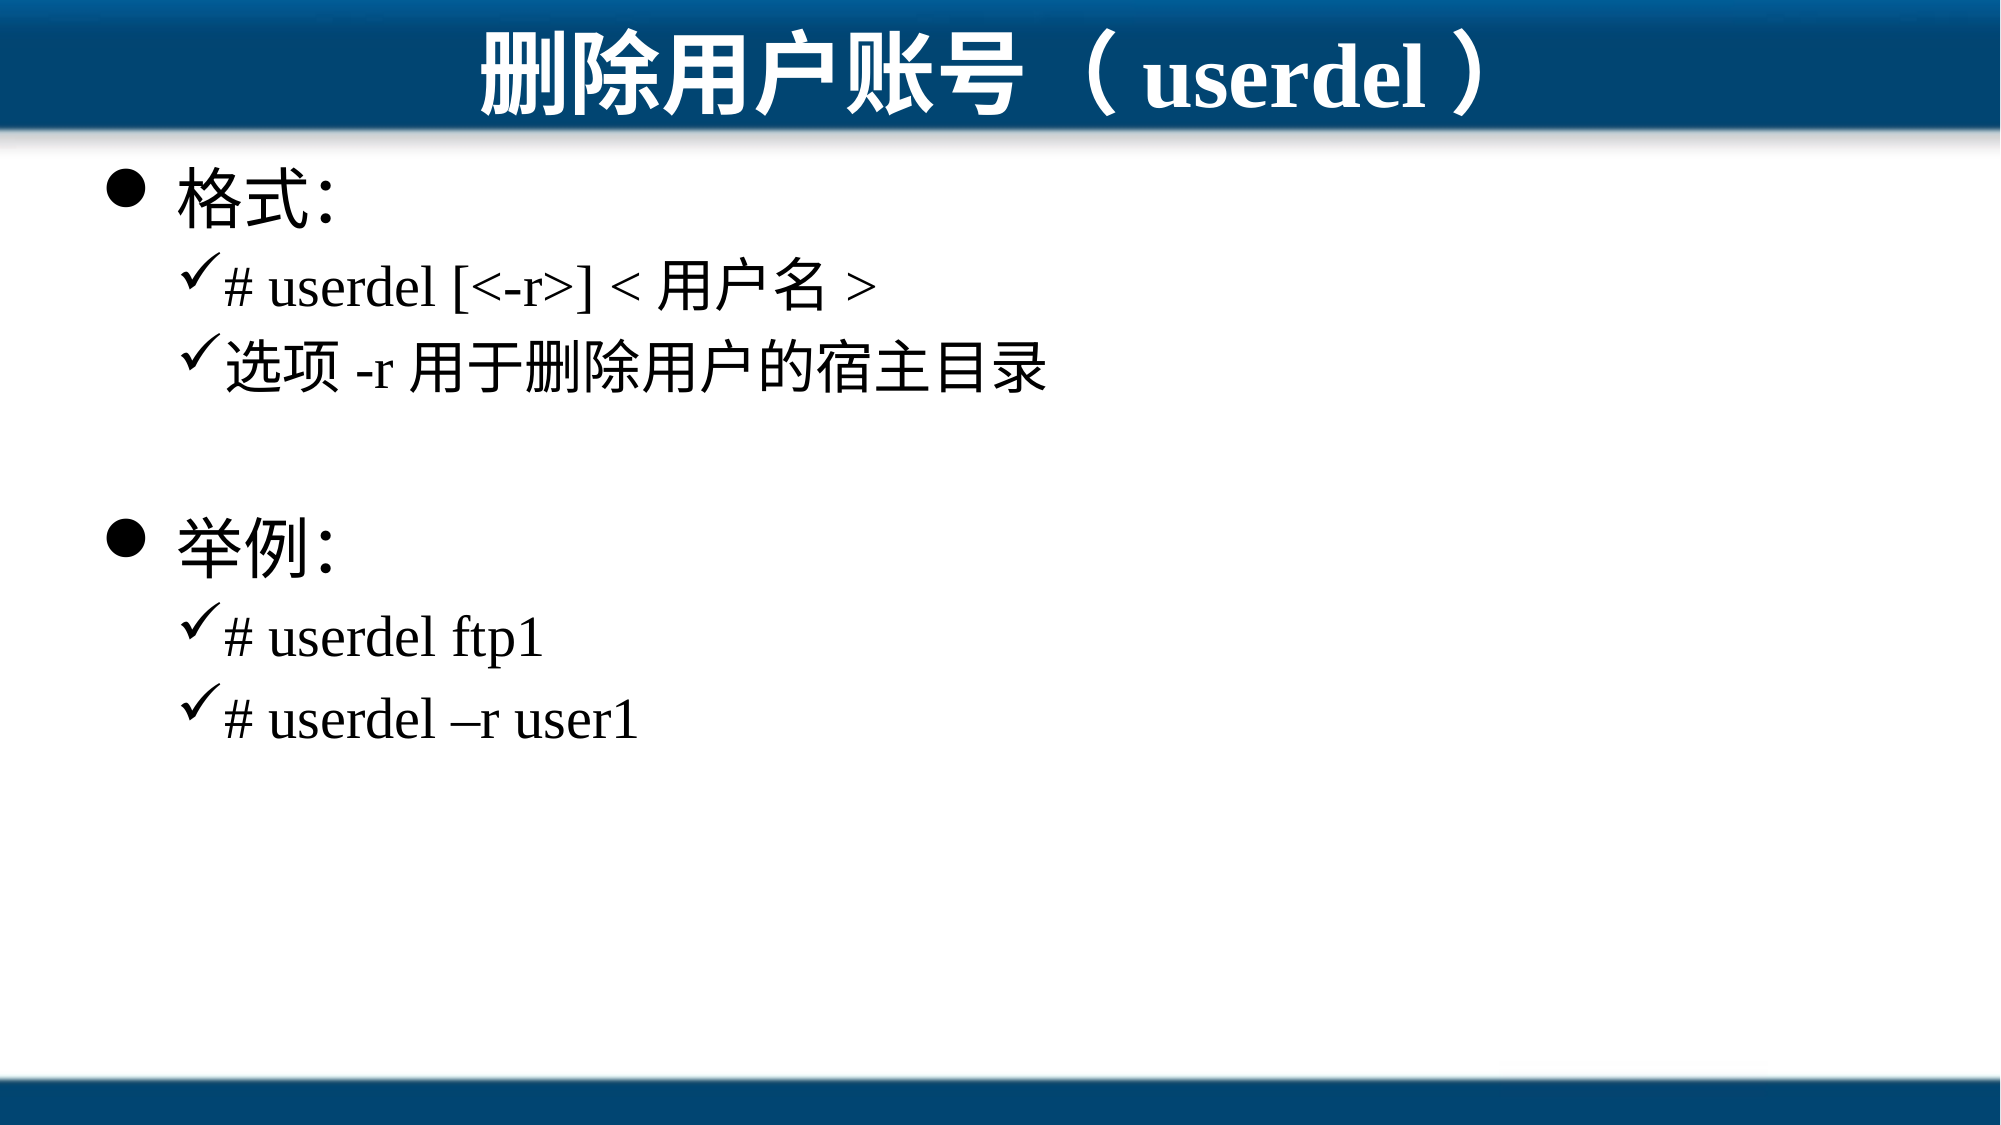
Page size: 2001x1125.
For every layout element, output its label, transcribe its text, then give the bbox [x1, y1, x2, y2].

picture [0, 0, 2001, 1125]
list 格式： # userdel [<-r>] <用户名> 选项-r用于删除用户的宿主目录 举例： # userdel ftp1 # userdel –r user1 [86, 149, 1934, 958]
title 删除用户账号（userdel） [86, 19, 1934, 124]
